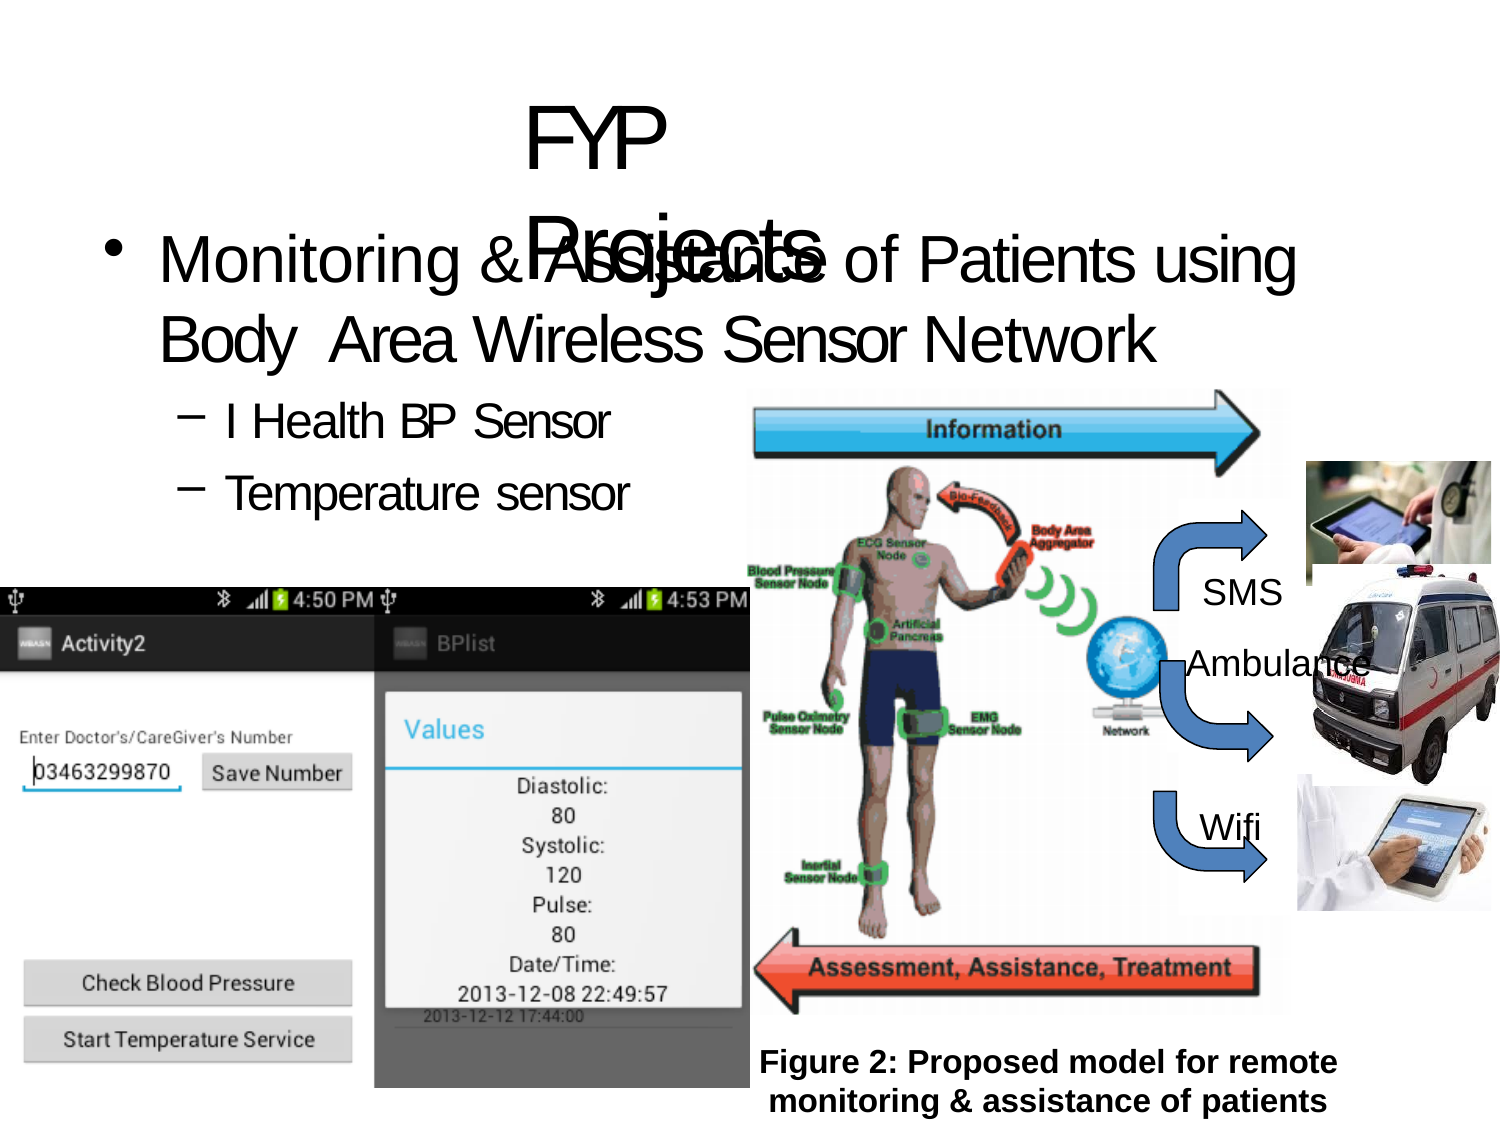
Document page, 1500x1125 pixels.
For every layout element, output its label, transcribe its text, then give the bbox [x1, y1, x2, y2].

text_box [1297, 774, 1492, 911]
text_box Wifi [1197, 800, 1265, 848]
text_box [0, 587, 750, 1088]
text_box [1159, 660, 1274, 762]
text_box [1312, 564, 1500, 786]
text_box [1153, 791, 1267, 883]
text_box [750, 684, 1291, 1027]
text_box Monitoring & Assistance of Patients using Body Area Wireless Sensor Network I Health BP Sensor Temperature sensor SMS Ambulance [100, 213, 1436, 684]
text_box Figure 2: Proposed model for remote monitoring & assistance of patients [757, 1037, 1346, 1120]
title FYP Projects [520, 75, 979, 213]
text_box [1436, 461, 1492, 564]
